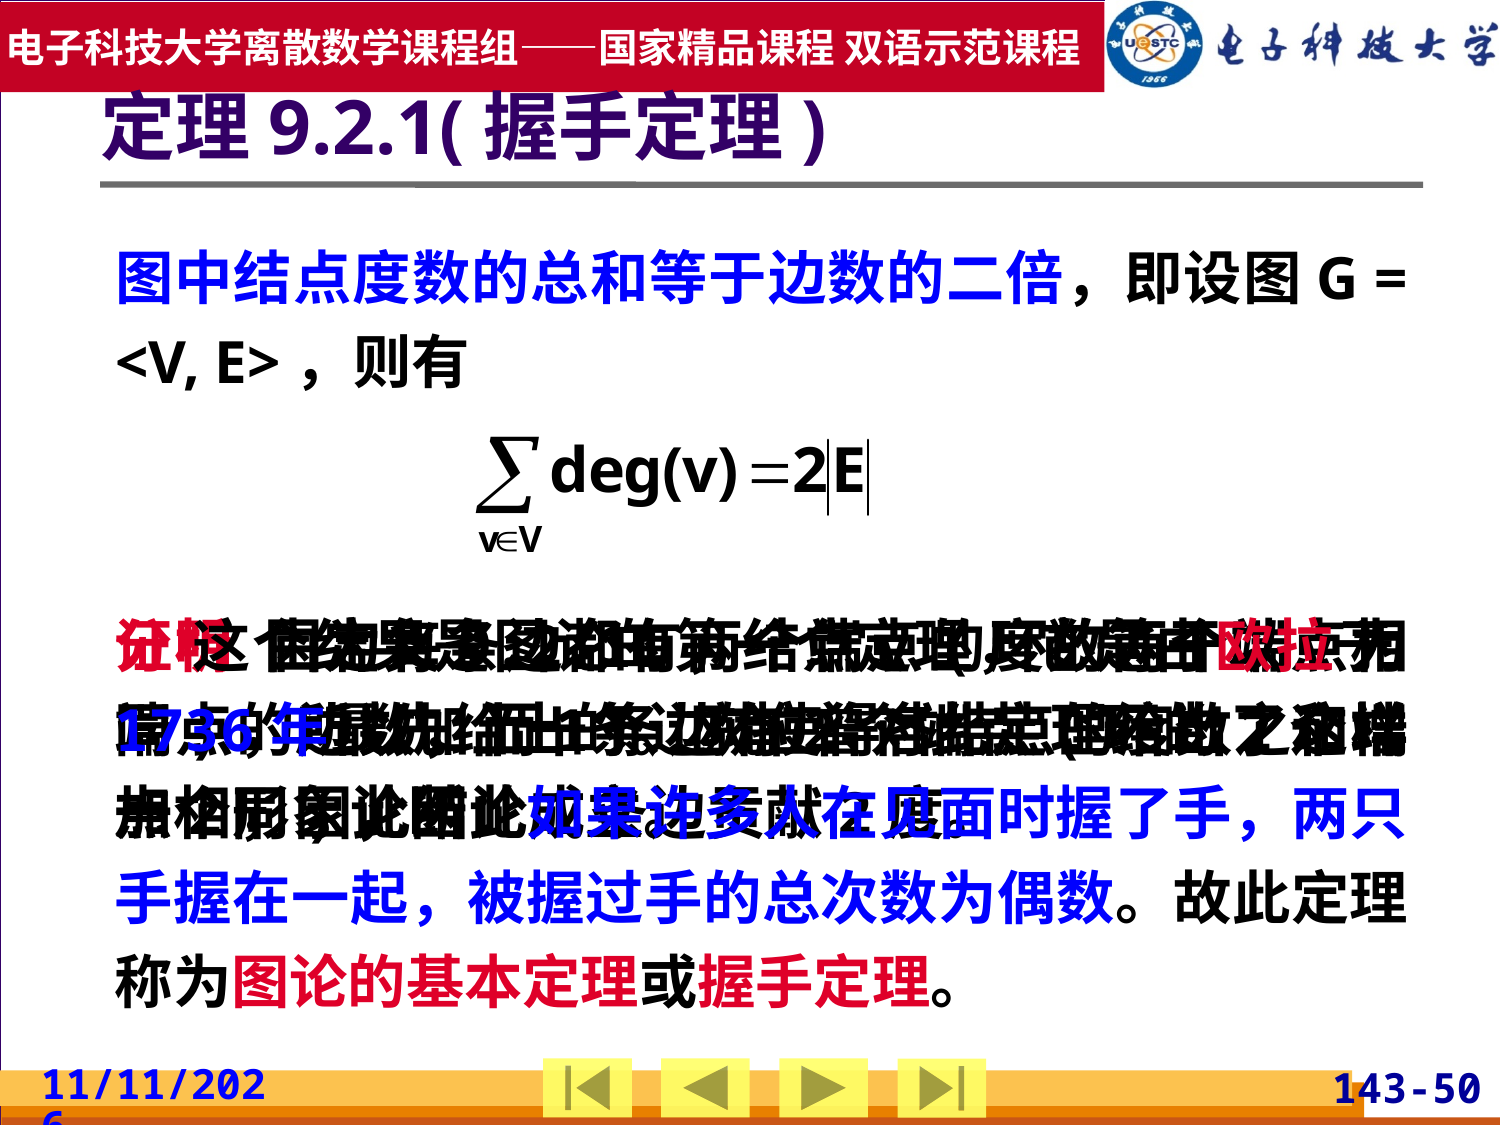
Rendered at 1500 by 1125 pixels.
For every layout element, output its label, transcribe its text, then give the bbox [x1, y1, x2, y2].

text_box 这个结果是图论的第一个定理，它是由欧拉于1736年最先给出的。欧拉曾对此定理给出了这样一个形象论断：如果许多人在见面时握了手，两只手握在一起，被握过手的总次数为偶数。故此定理称为图论的基本定理或握手定理。 [100, 587, 1424, 1023]
list 图中结点度数的总和等于边数的二倍，即设图G = <V, E>，则有 [100, 220, 1424, 404]
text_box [466, 424, 885, 566]
picture [1105, 0, 1500, 89]
title 定理9.2.1(握手定理) [100, 54, 1424, 207]
text_box 2019/5/19 [34, 1058, 283, 1116]
